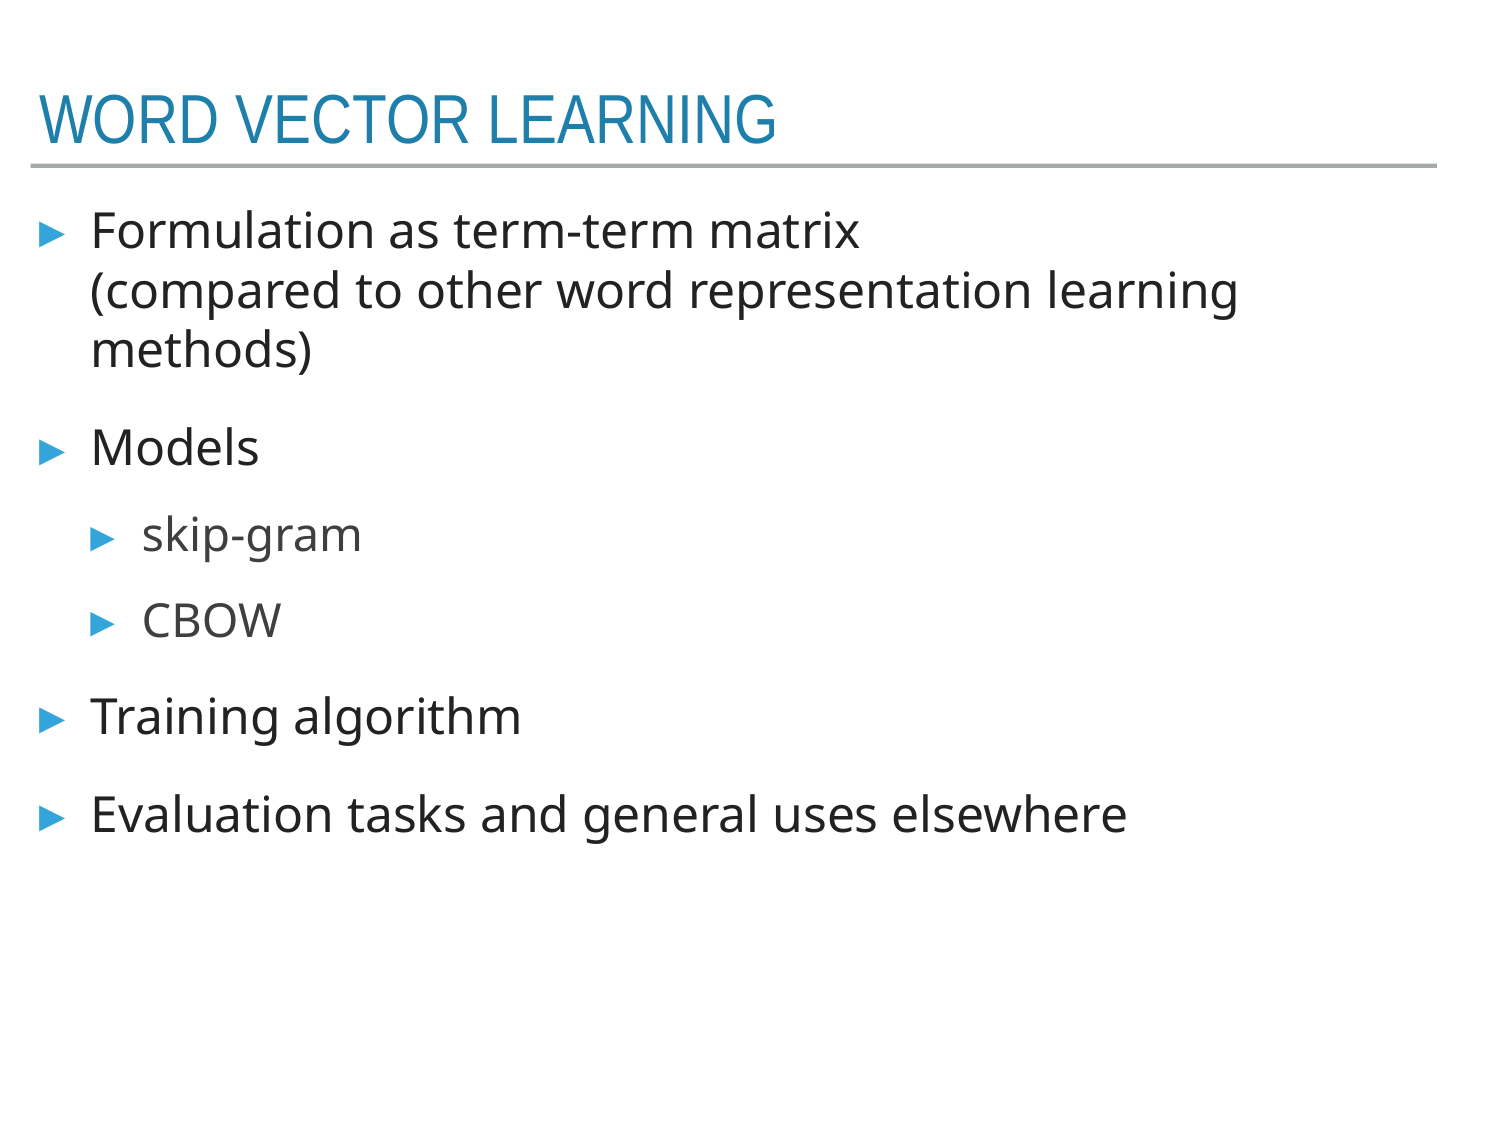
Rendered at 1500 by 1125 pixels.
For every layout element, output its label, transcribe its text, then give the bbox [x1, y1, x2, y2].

title word vector learning [30, 81, 1438, 167]
list Formulation as term-term matrix (compared to other word representation learning methods) Models skip-gram CBOW Training algorithm Evaluation tasks and general uses elsewhere [30, 189, 1438, 1091]
